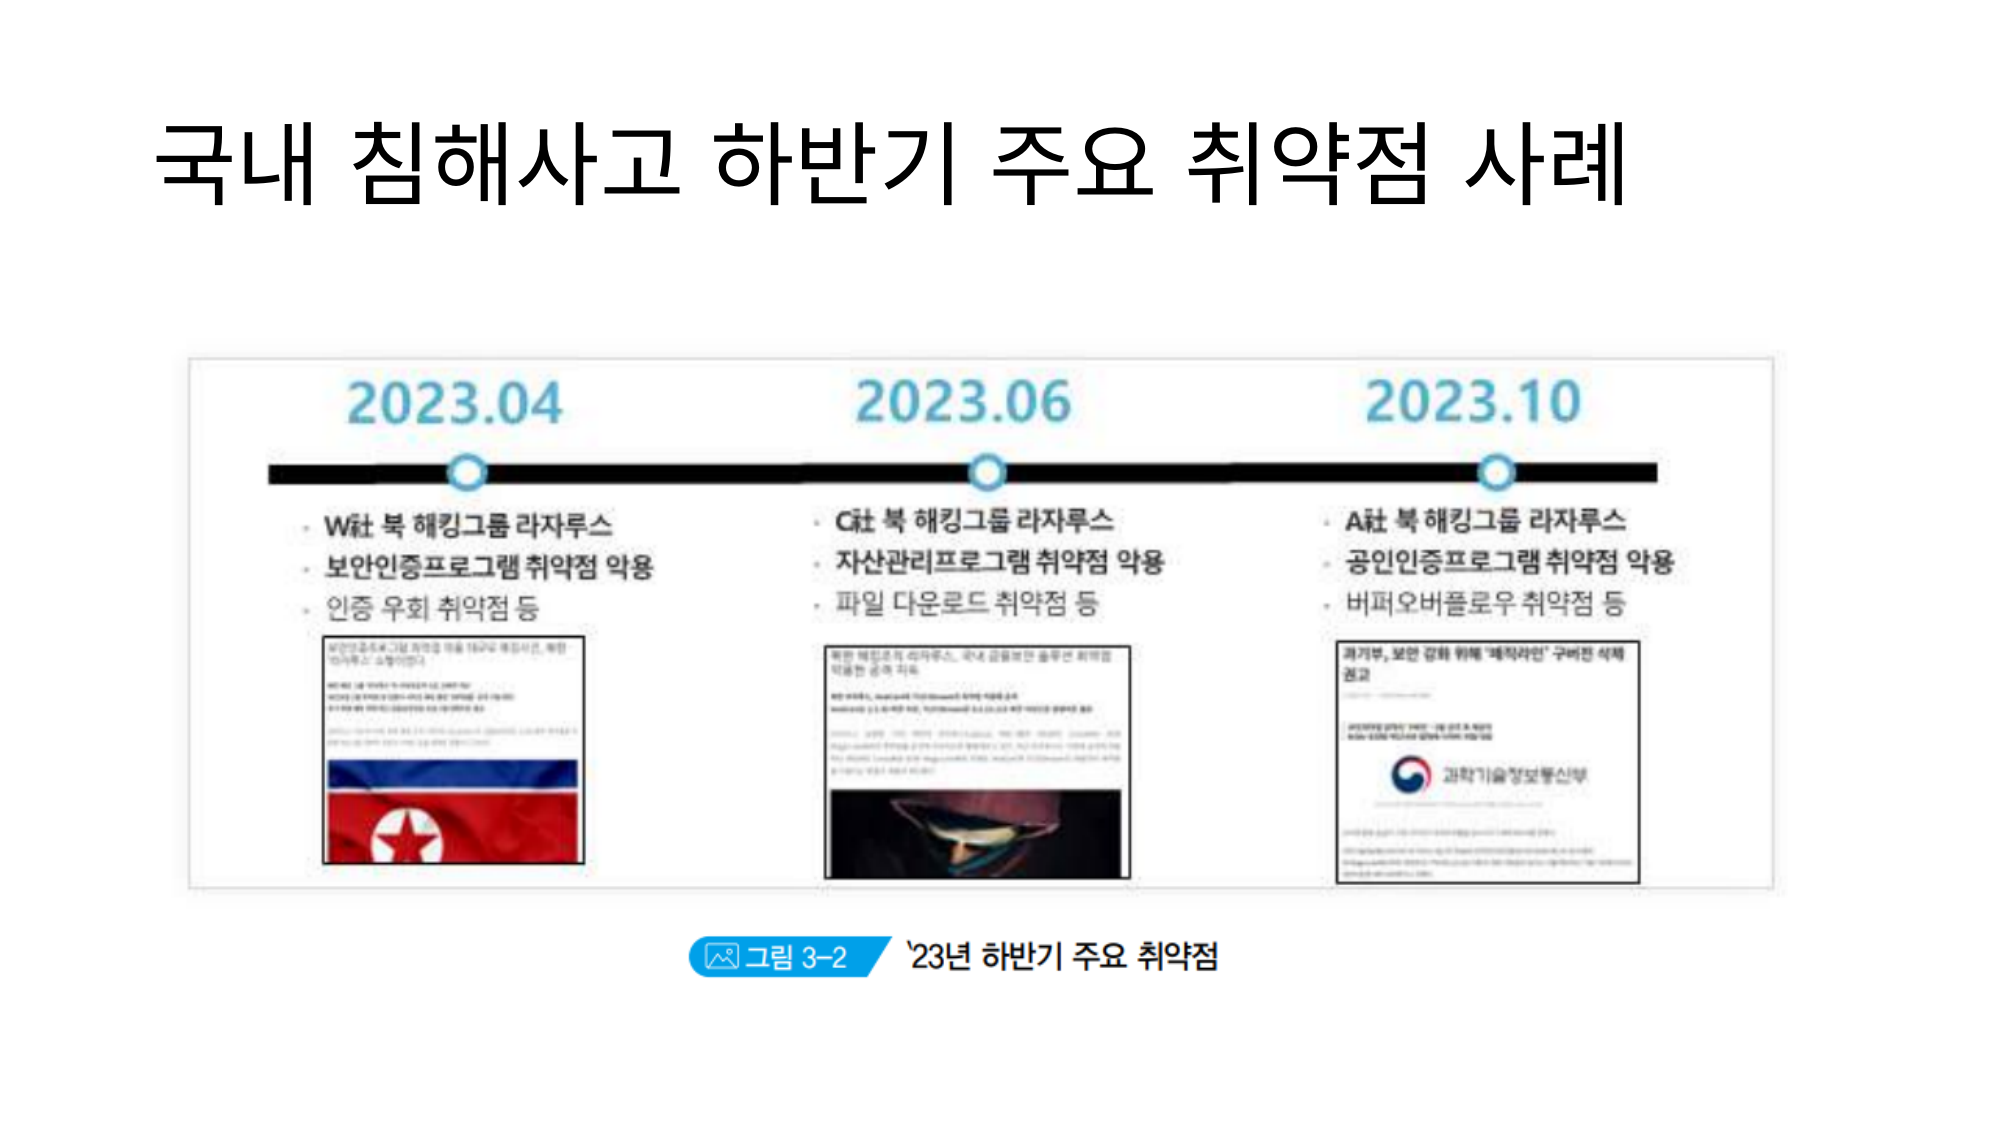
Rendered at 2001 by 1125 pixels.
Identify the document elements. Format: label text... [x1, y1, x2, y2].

picture [150, 320, 1813, 993]
title 국내 침해사고 하반기 주요 취약점 사례 [137, 59, 1863, 278]
